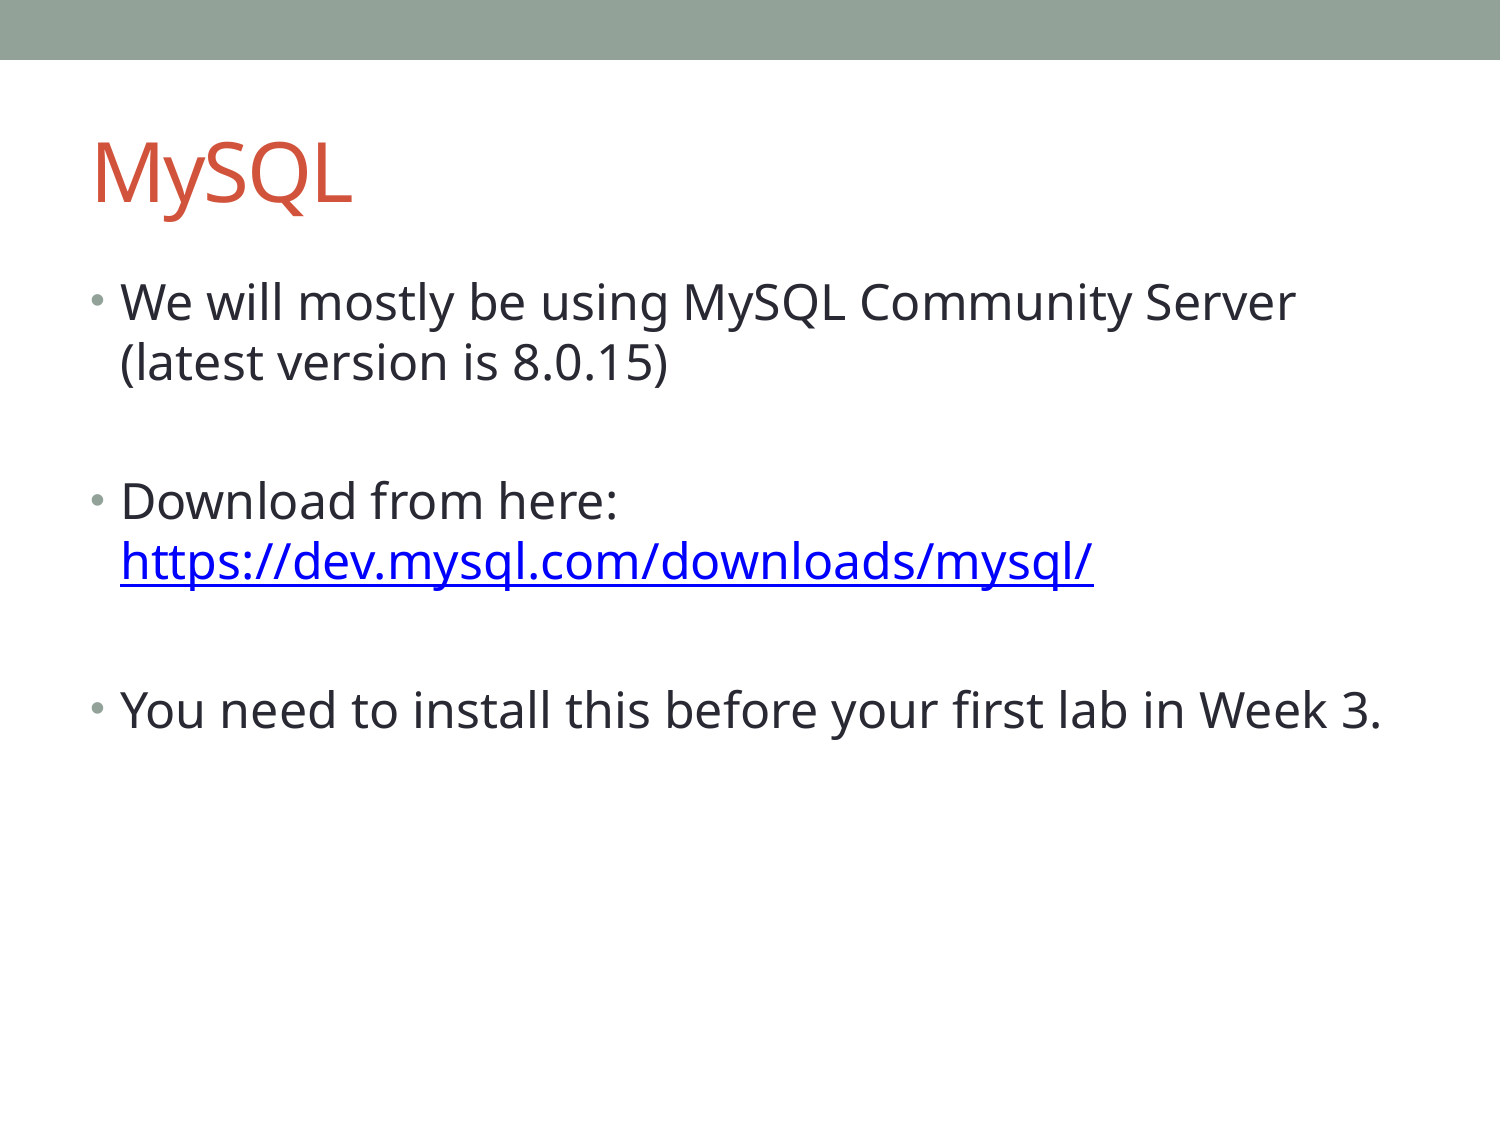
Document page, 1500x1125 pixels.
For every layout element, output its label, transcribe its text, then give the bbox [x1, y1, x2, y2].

title MySQL [75, 87, 1425, 250]
list We will mostly be using MySQL Community Server (latest version is 8.0.15) Download from here: https://dev.mysql.com/downloads/mysql/ You need to install this before your first lab in Week 3. [75, 262, 1425, 1063]
